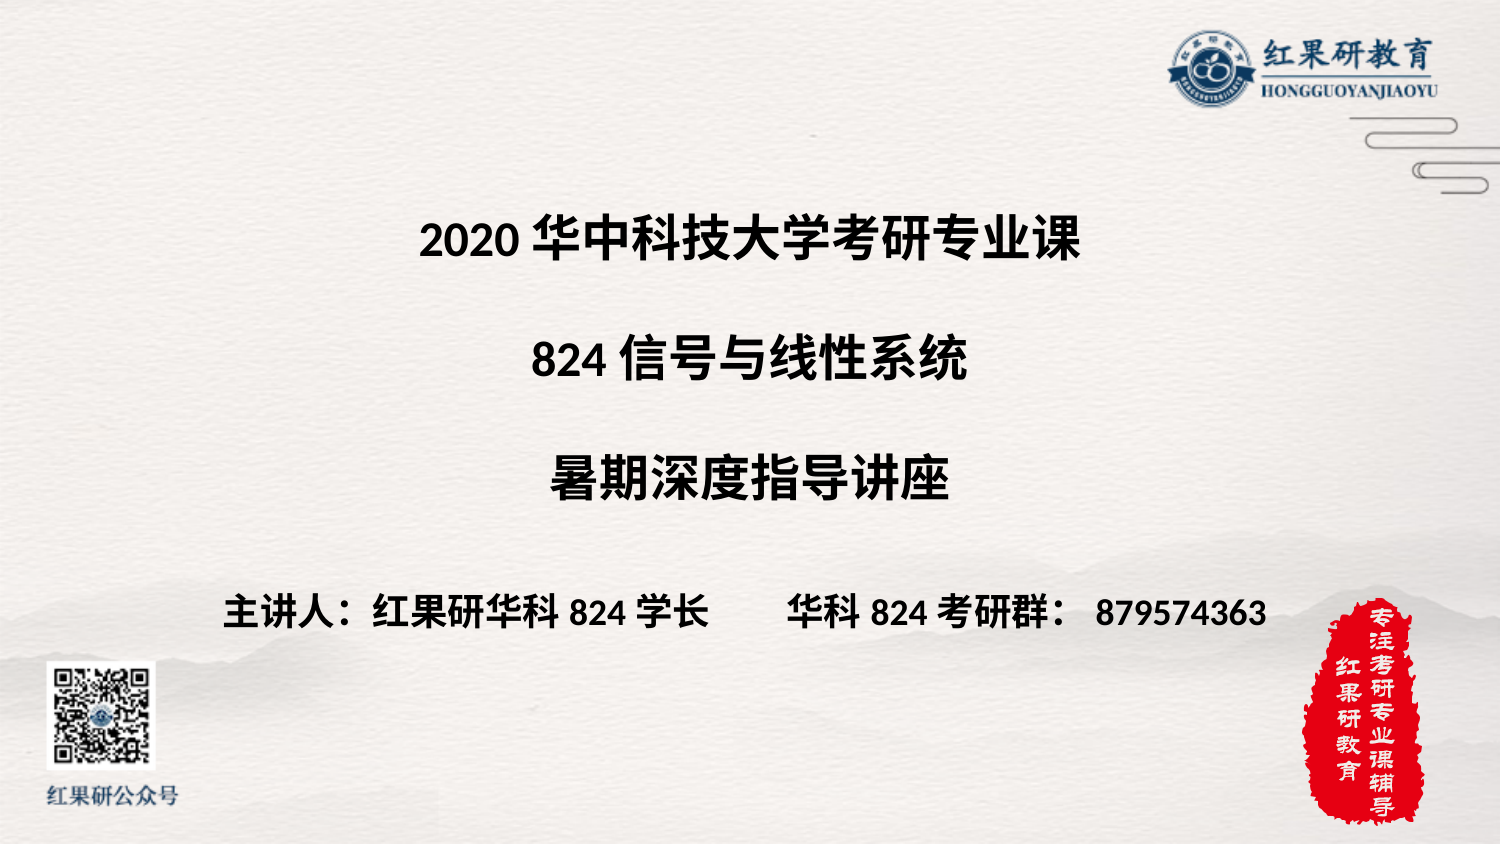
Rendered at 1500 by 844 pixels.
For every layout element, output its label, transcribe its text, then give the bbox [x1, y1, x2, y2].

picture [0, 0, 1500, 844]
text_box 主讲人：红果研华科824学长 华科824考研群：879574363 [207, 580, 1347, 641]
text_box 2020华中科技大学考研专业课 824信号与线性系统 暑期深度指导讲座 [217, 198, 1283, 279]
